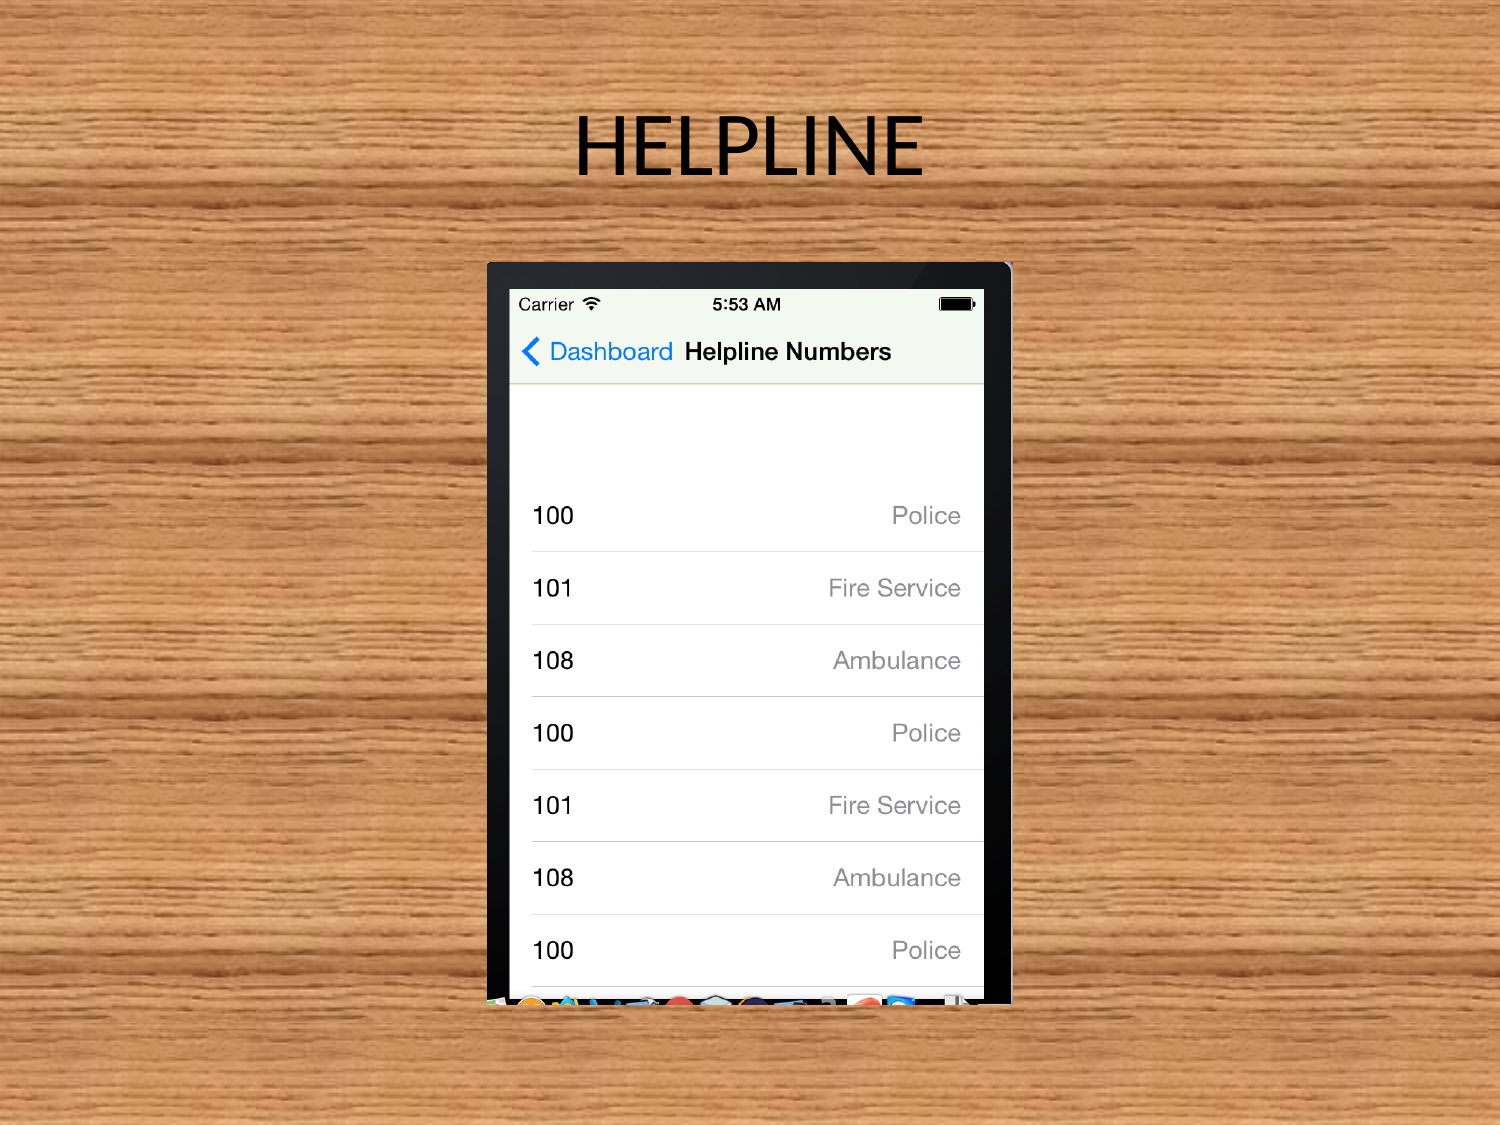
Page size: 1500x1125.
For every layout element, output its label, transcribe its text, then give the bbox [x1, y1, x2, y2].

title HELPLINE [75, 45, 1425, 233]
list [487, 262, 1013, 1006]
picture [0, 0, 1500, 1125]
